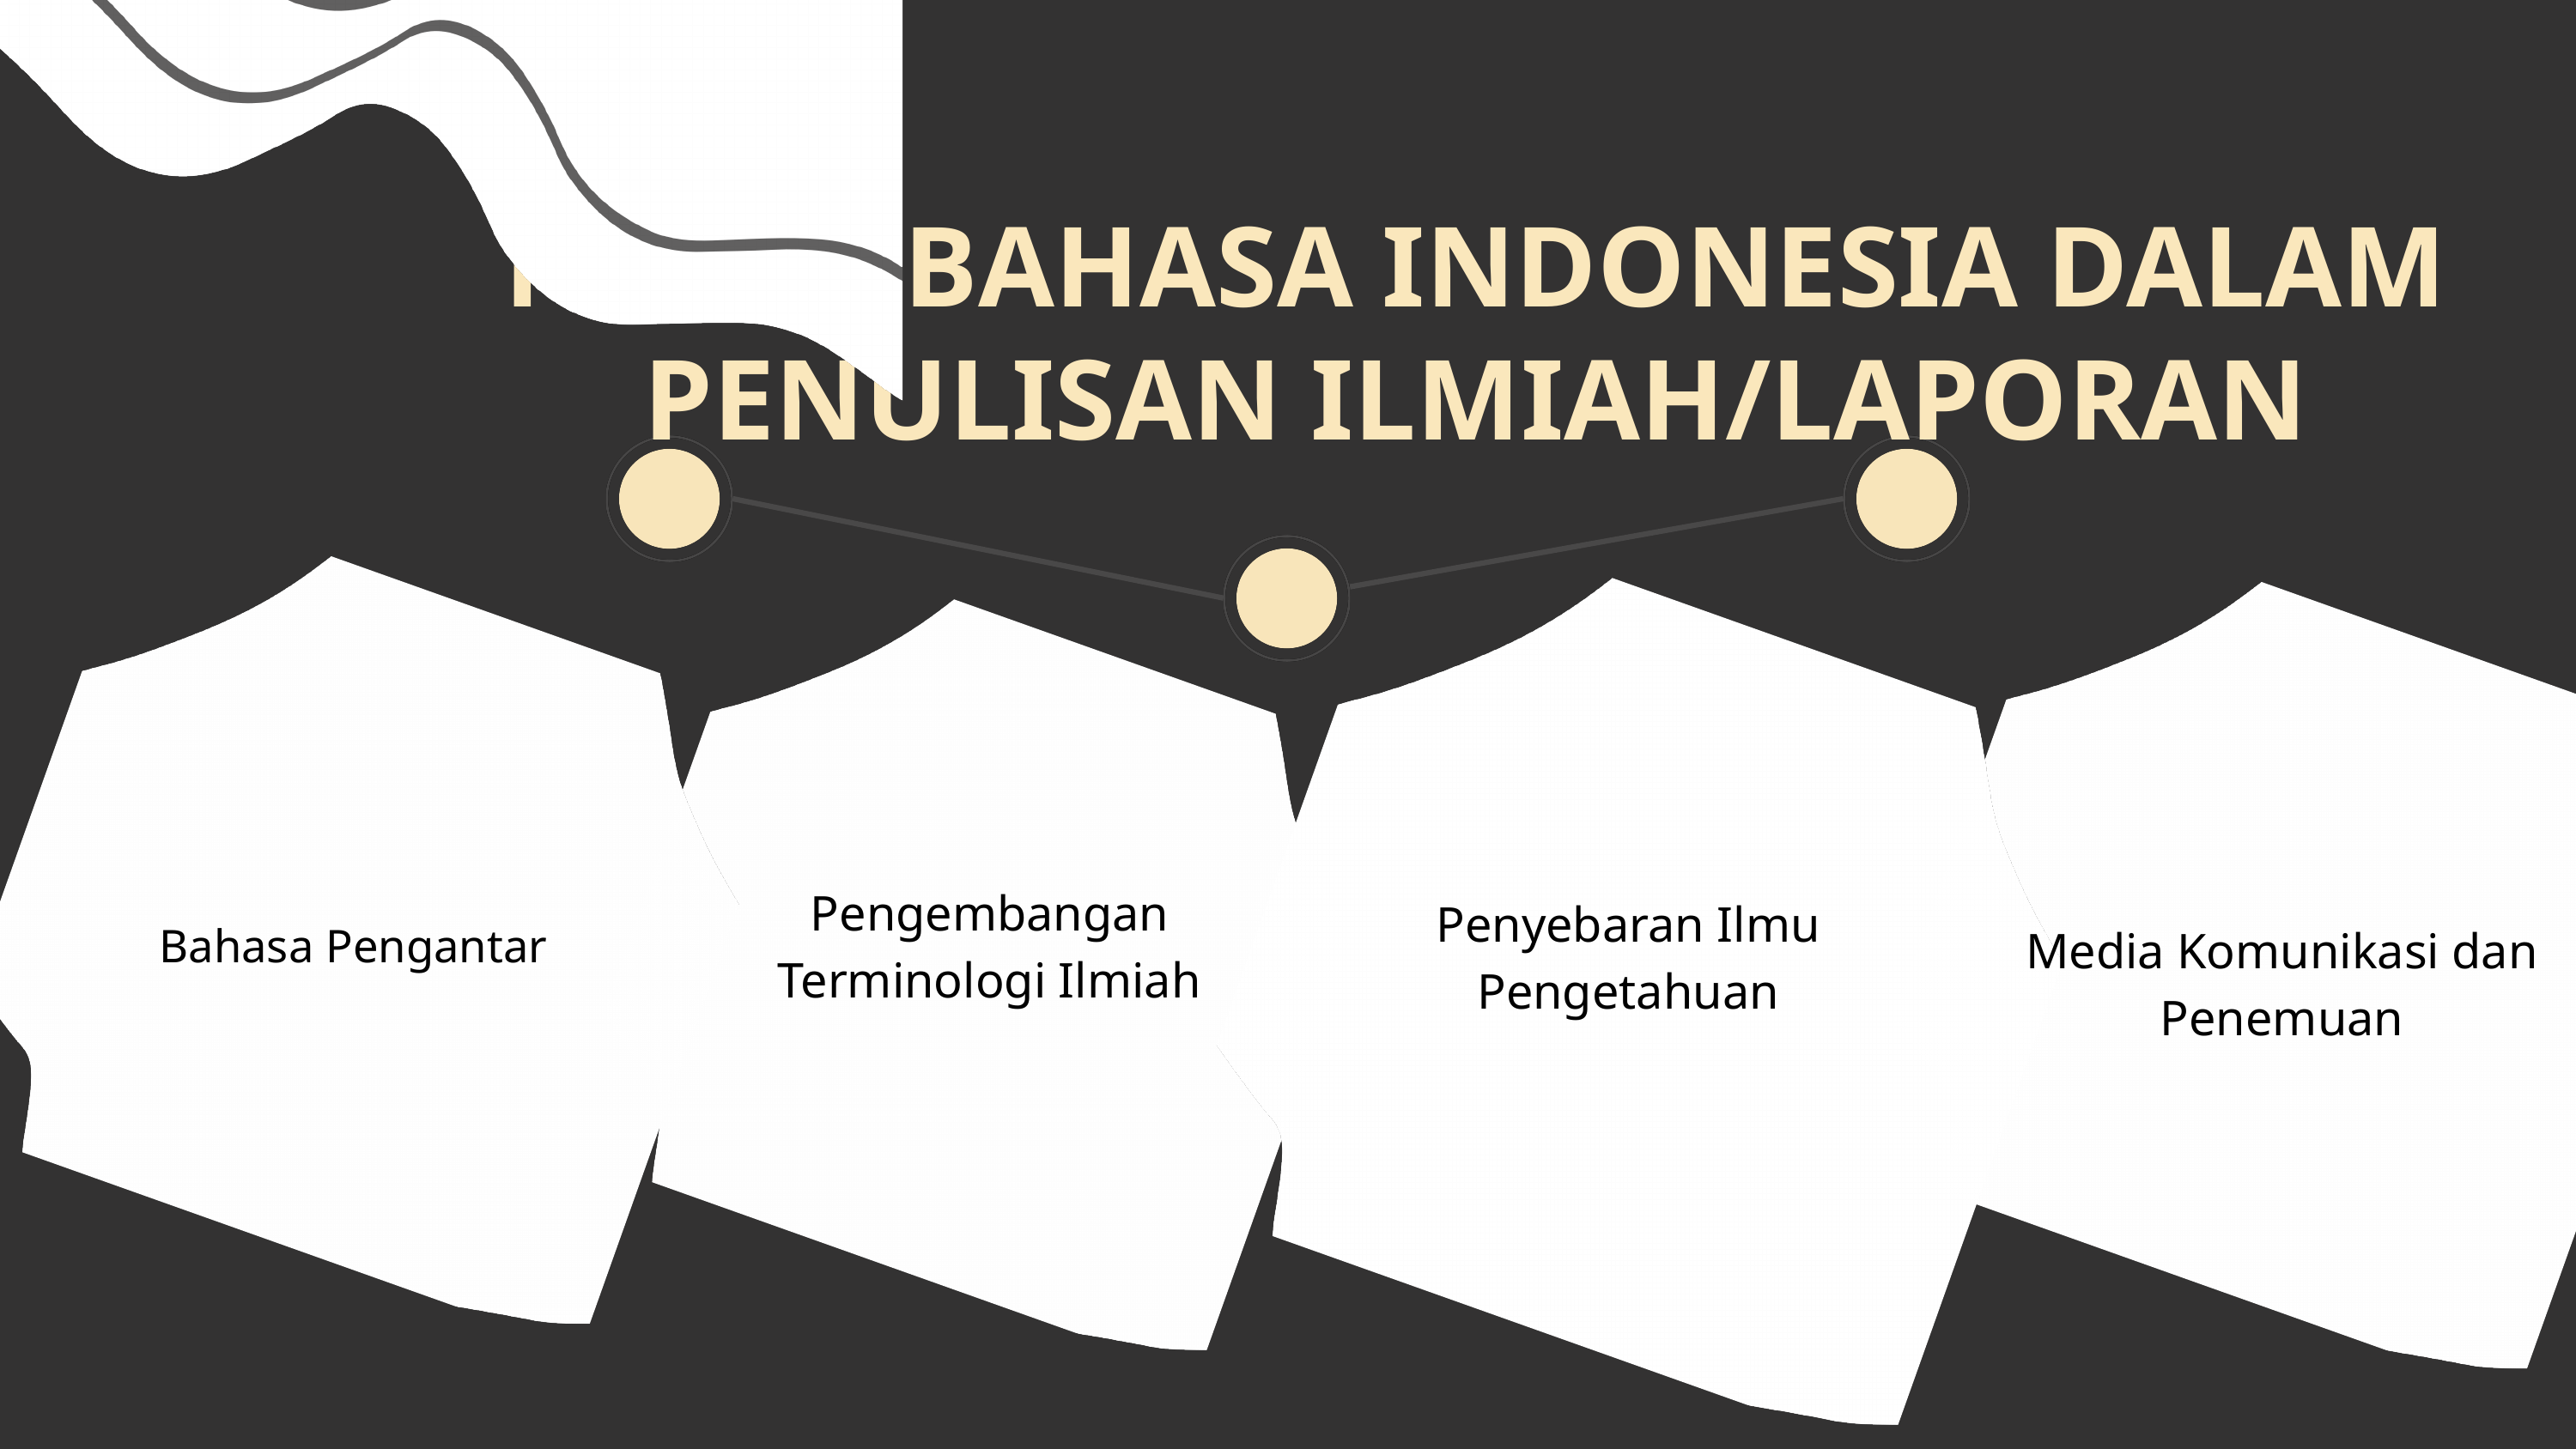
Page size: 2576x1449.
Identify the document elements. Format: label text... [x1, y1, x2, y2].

text_box [1162, 505, 2134, 1449]
text_box [0, 490, 804, 1351]
text_box [1977, 514, 2576, 1397]
text_box PERAN BAHASA INDONESIA DALAM PENULISAN ILMIAH/LAPORAN [493, 196, 2458, 463]
text_box [1223, 535, 1351, 662]
text_box Pengembangan Terminologi Ilmiah [711, 873, 1268, 1008]
text_box [641, 986, 1250, 1377]
text_box [605, 463, 733, 562]
text_box [0, 0, 903, 401]
text_box [1843, 463, 1971, 562]
text_box [717, 535, 1327, 897]
text_box Bahasa Pengantar [92, 908, 616, 972]
text_box Media Komunikasi dan Penemuan [2003, 911, 2561, 1046]
text_box Penyebaran Ilmu Pengetahuan [1350, 884, 1907, 1019]
